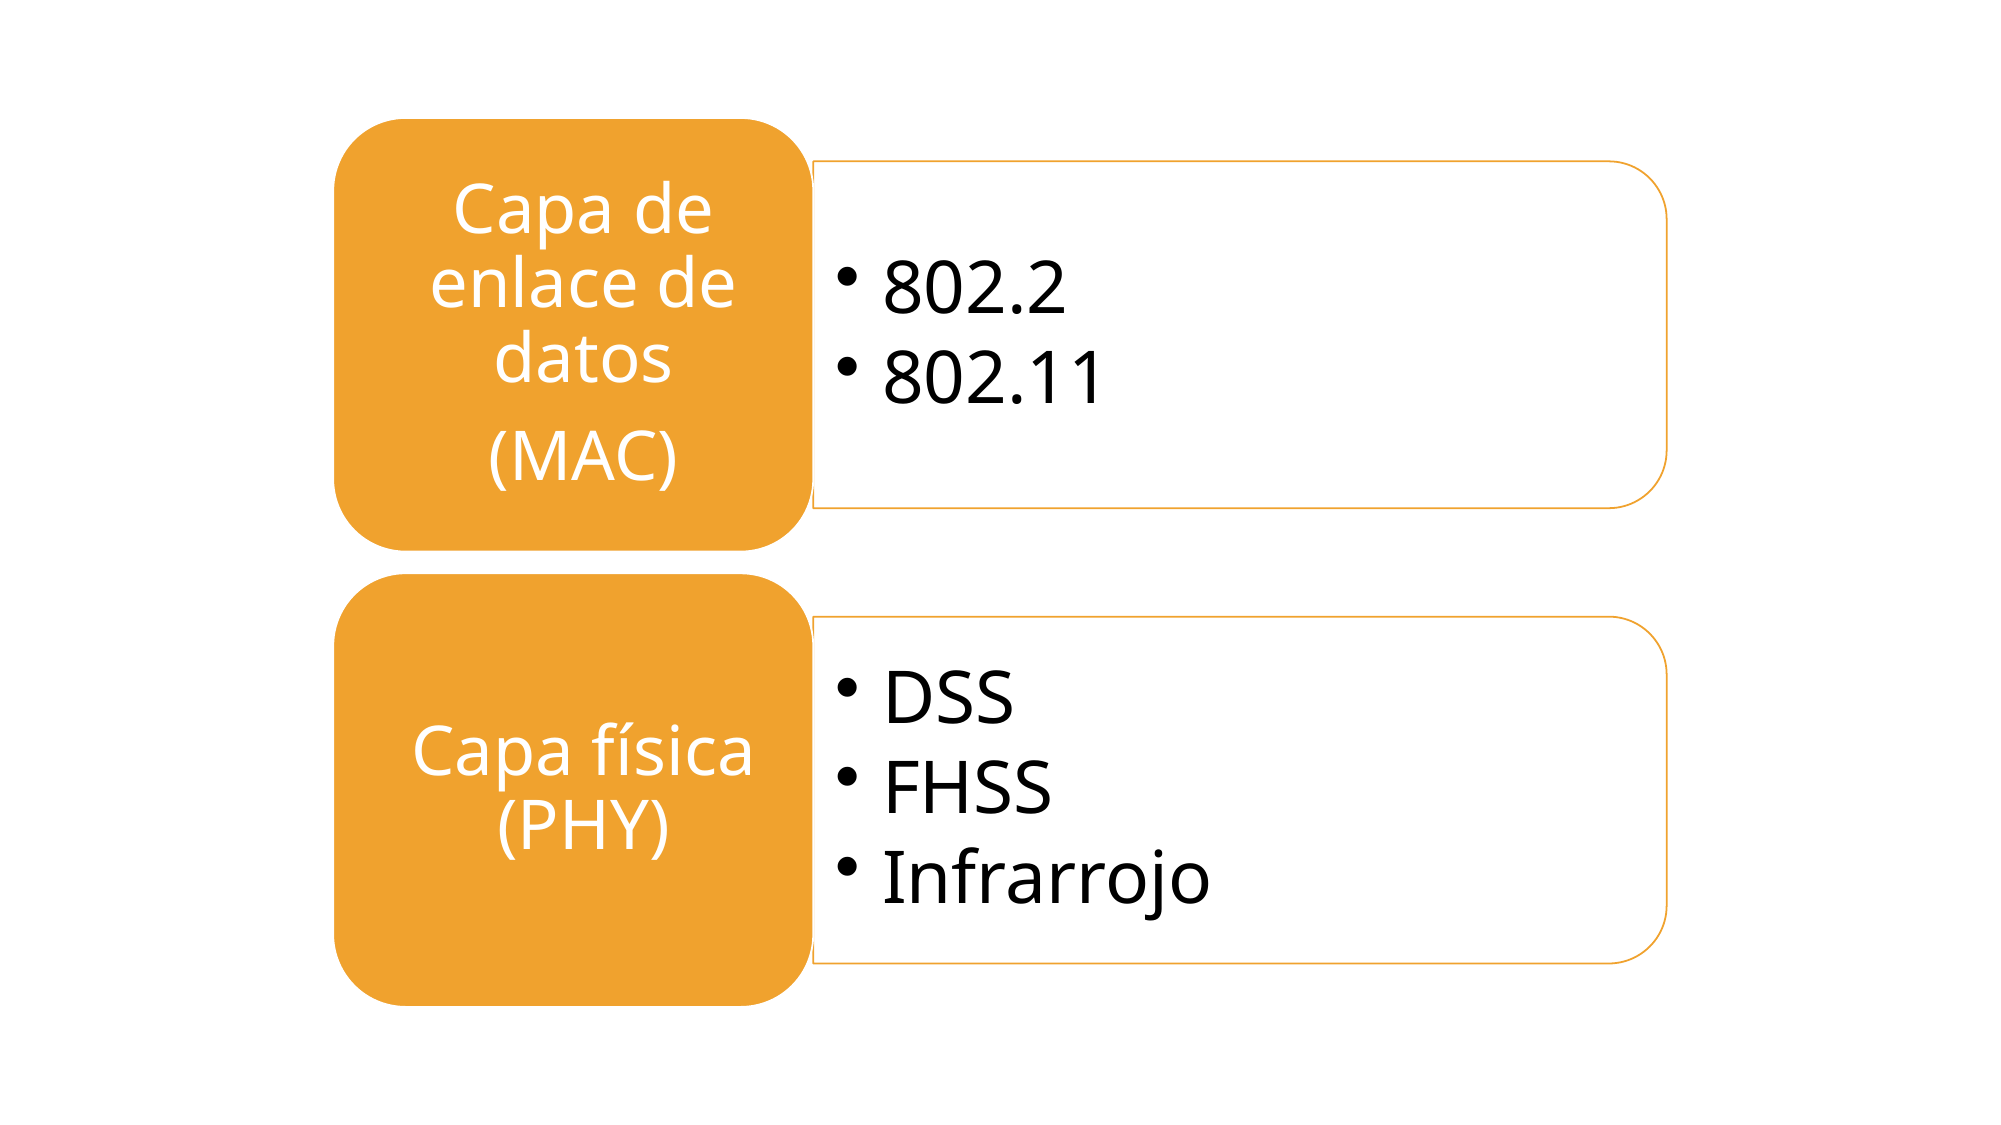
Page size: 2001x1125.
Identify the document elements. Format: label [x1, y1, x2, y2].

text_box [332, 117, 1667, 1008]
